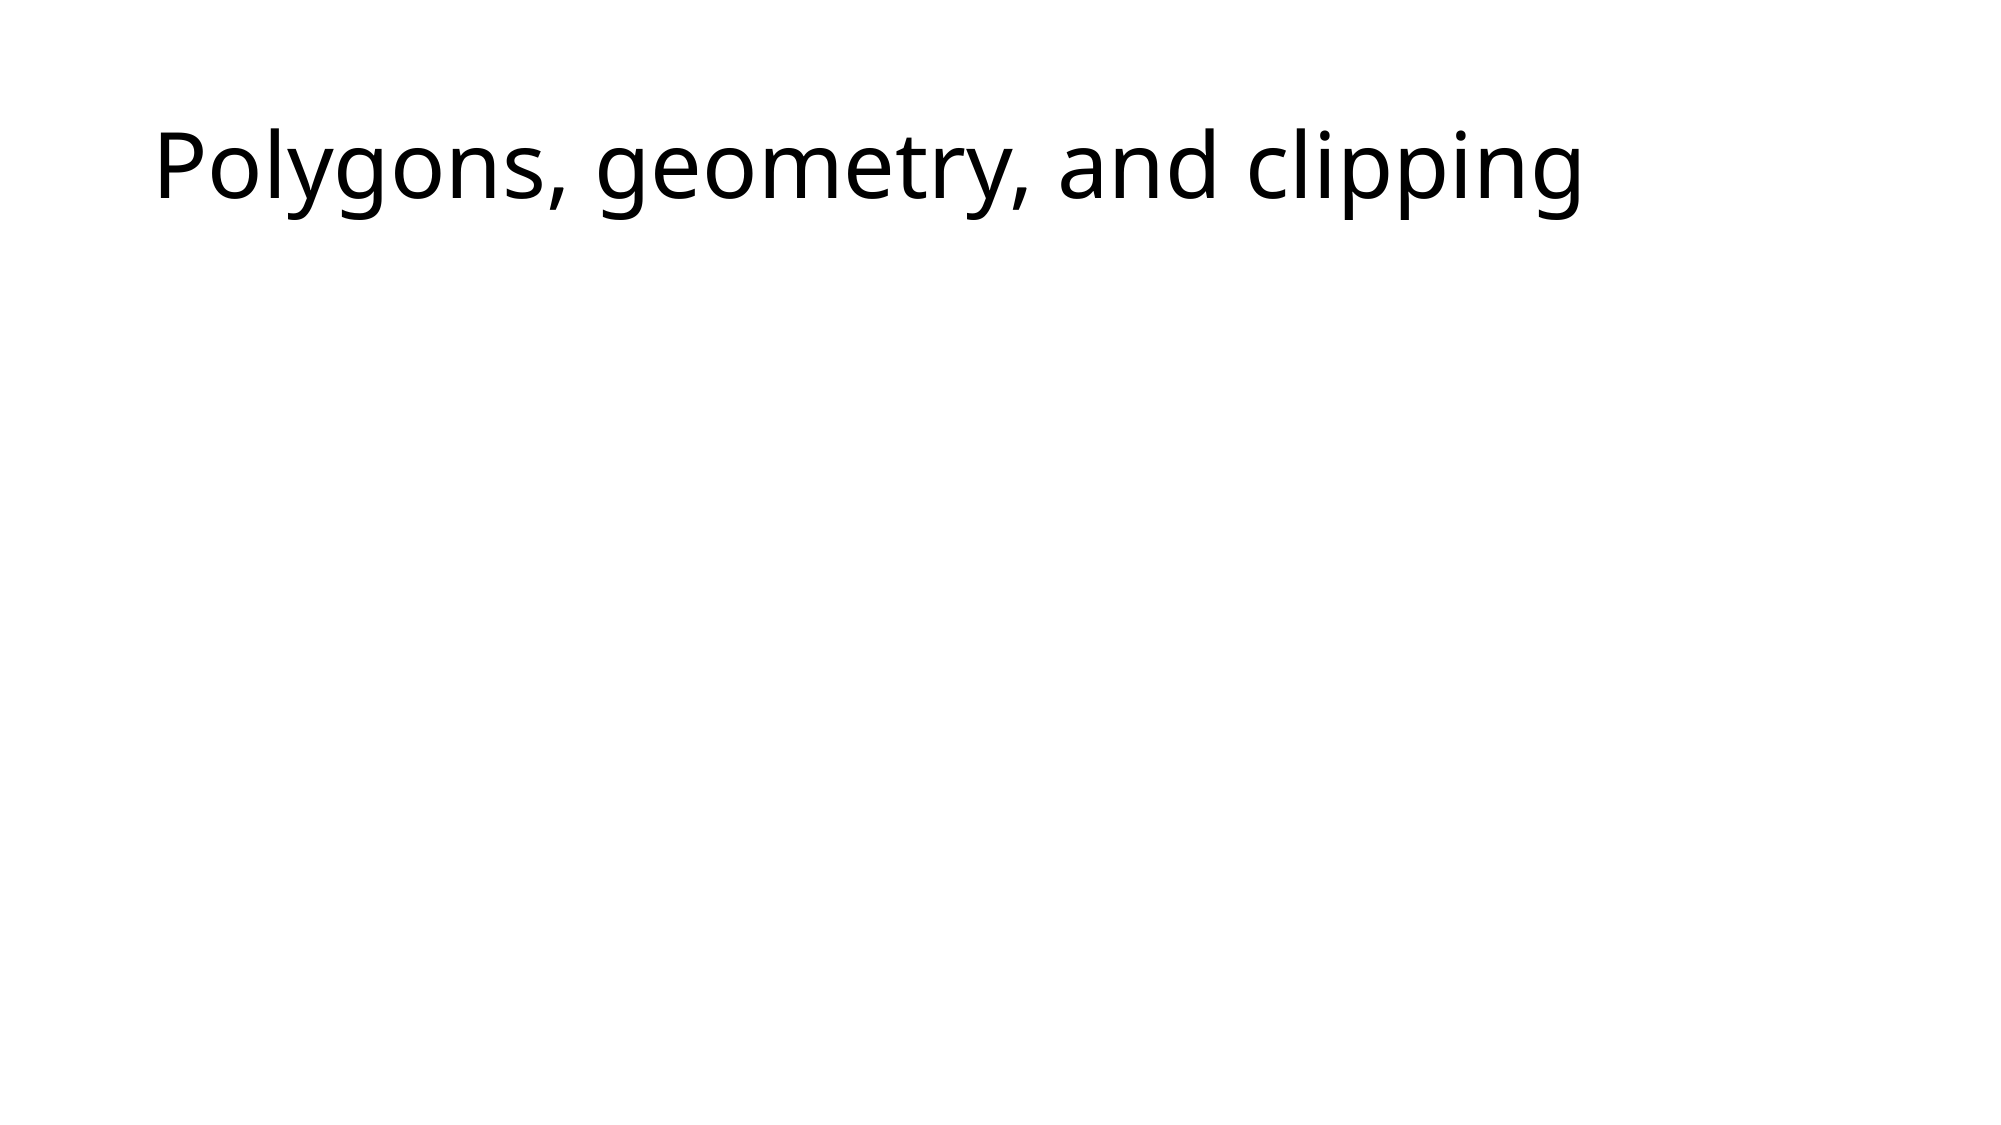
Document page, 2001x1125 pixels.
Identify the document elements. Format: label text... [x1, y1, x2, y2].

title Polygons, geometry, and clipping [137, 59, 1863, 278]
